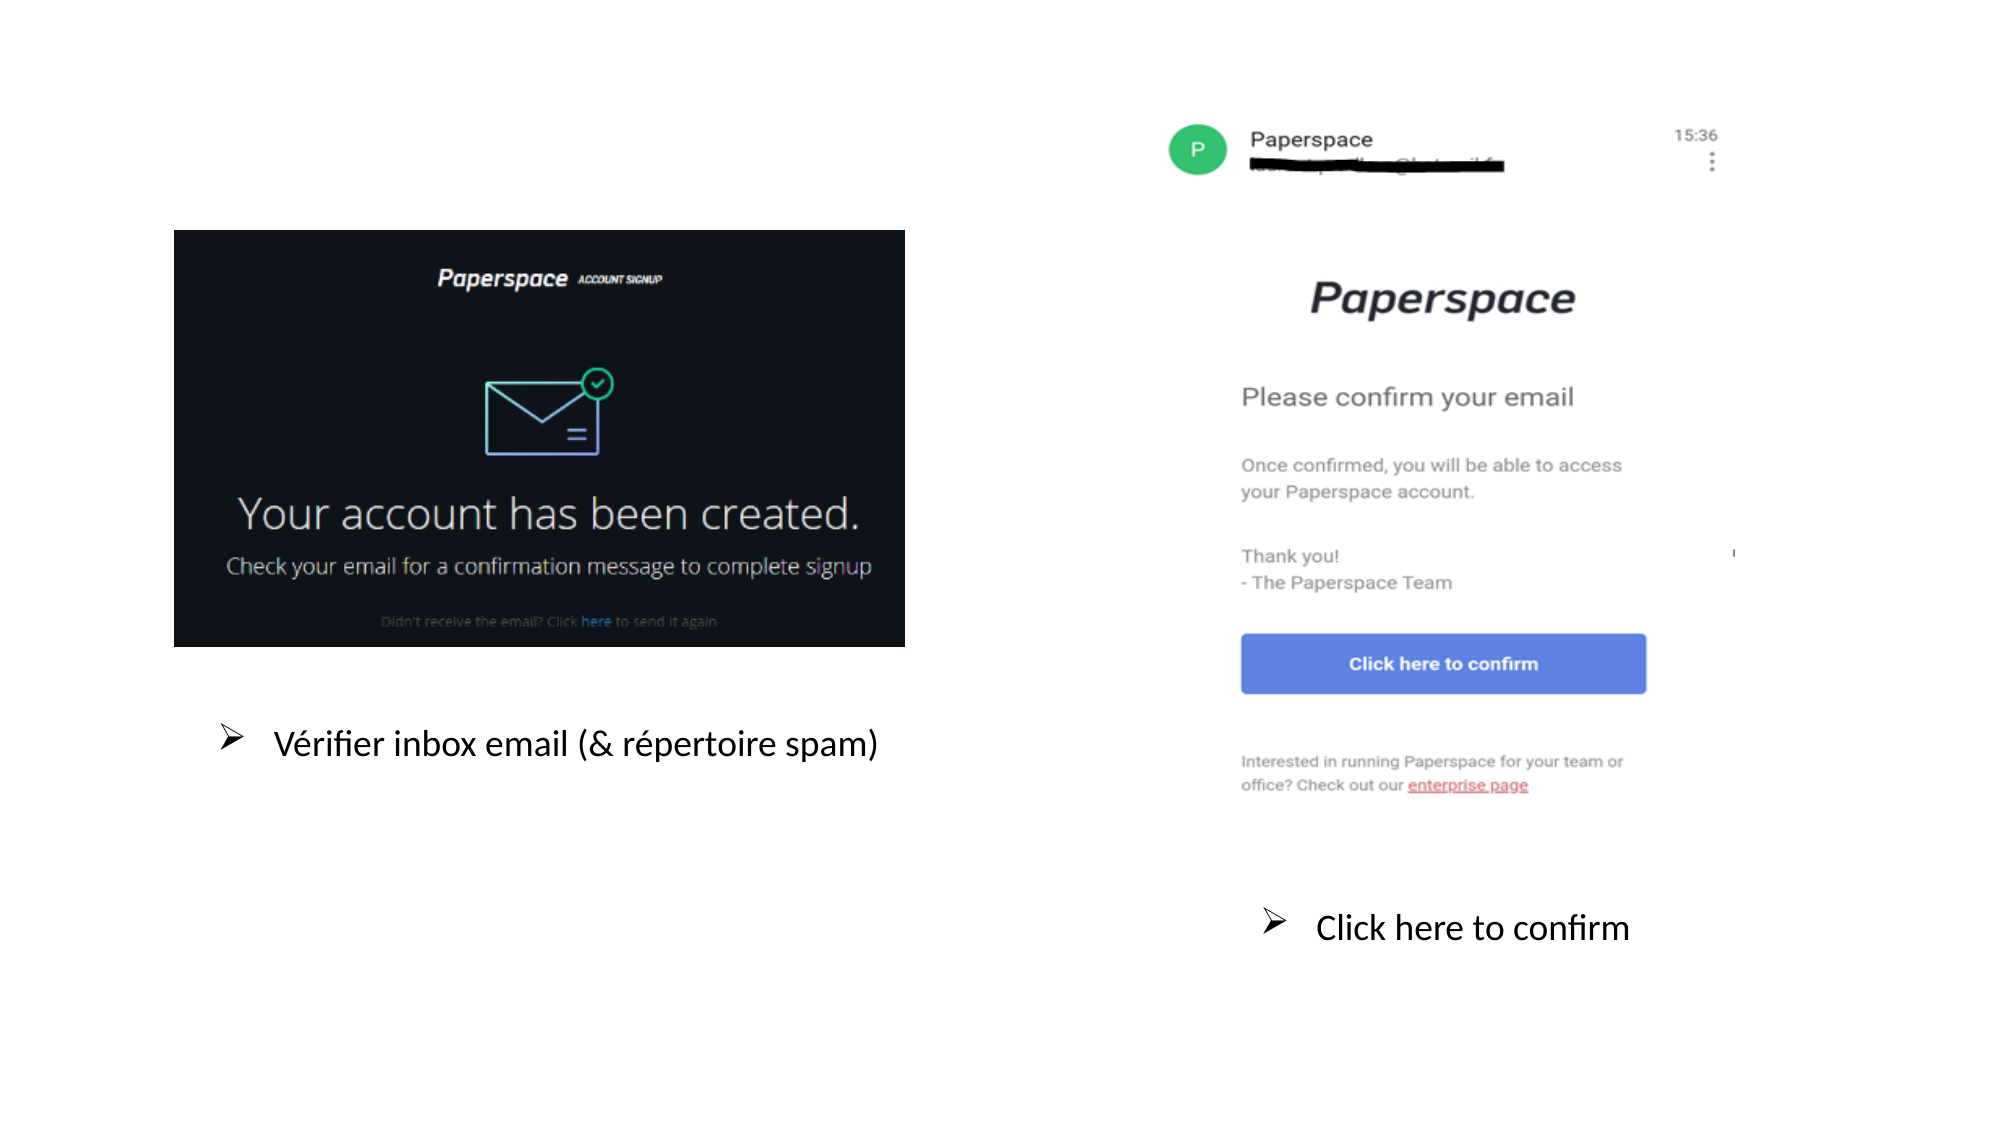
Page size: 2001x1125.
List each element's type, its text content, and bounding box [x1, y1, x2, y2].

text_box Click here to confirm [1245, 892, 1646, 956]
text_box Vérifier inbox email (& répertoire spam) [202, 708, 1156, 772]
picture [174, 230, 905, 647]
picture [1156, 109, 1735, 819]
